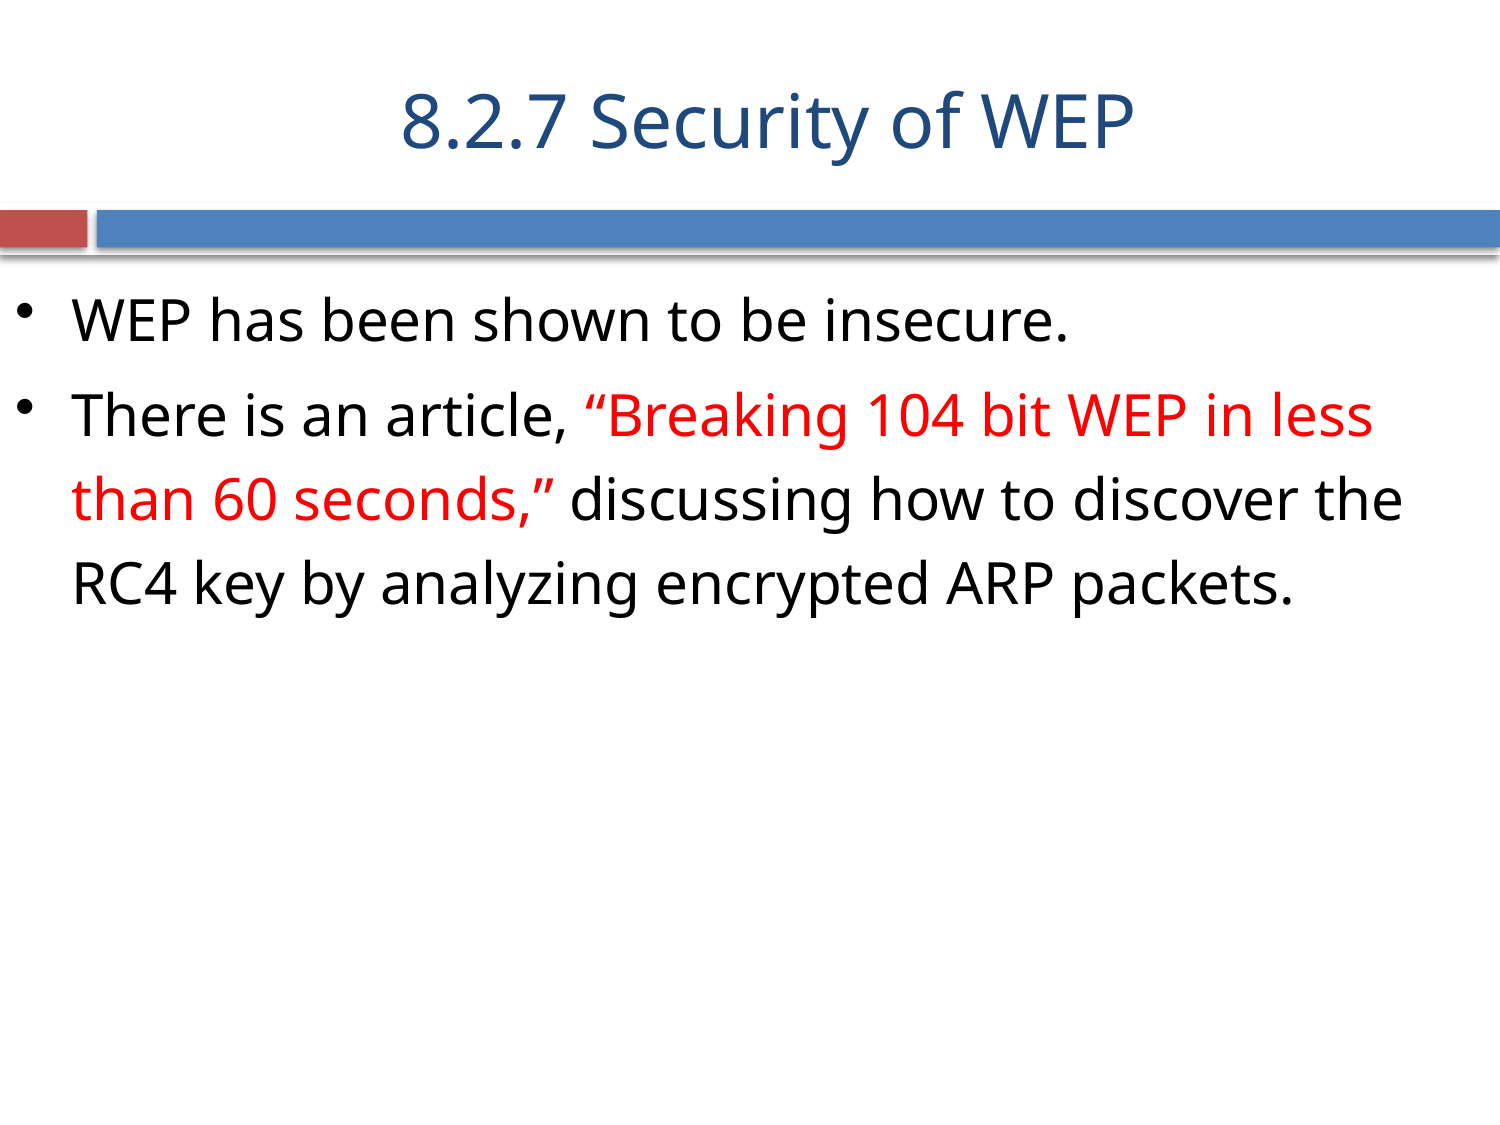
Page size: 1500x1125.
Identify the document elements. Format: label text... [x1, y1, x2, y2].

title 8.2.7 Security of WEP [100, 37, 1438, 200]
text_box WEP has been shown to be insecure. There is an article, “Breaking 104 bit WEP in less than 60 seconds,” discussing how to discover the RC4 key by analyzing encrypted ARP packets. [0, 261, 1500, 1125]
